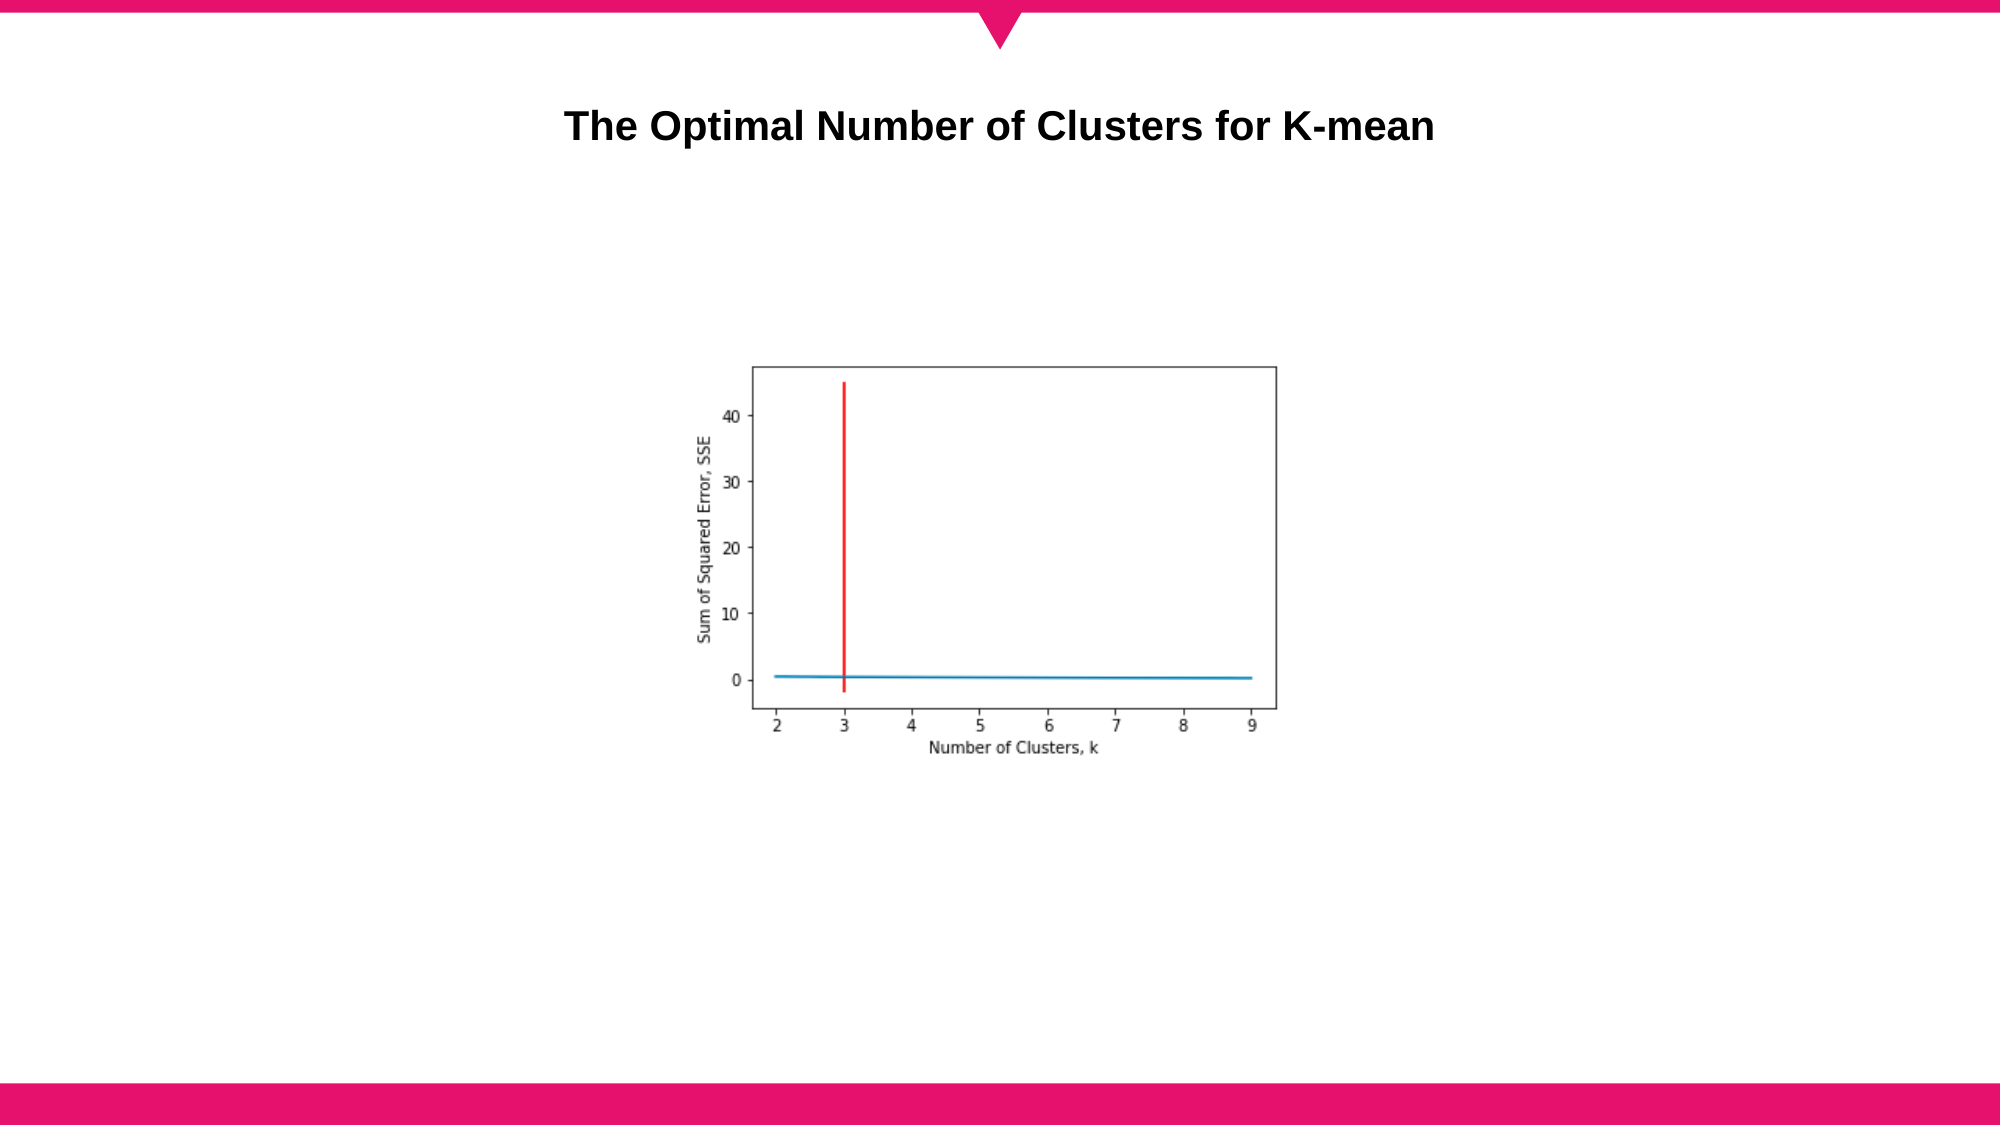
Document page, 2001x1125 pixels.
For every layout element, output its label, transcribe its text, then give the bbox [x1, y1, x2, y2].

text_box The Optimal Number of Clusters for K-mean [0, 91, 2000, 157]
picture [657, 354, 1343, 771]
